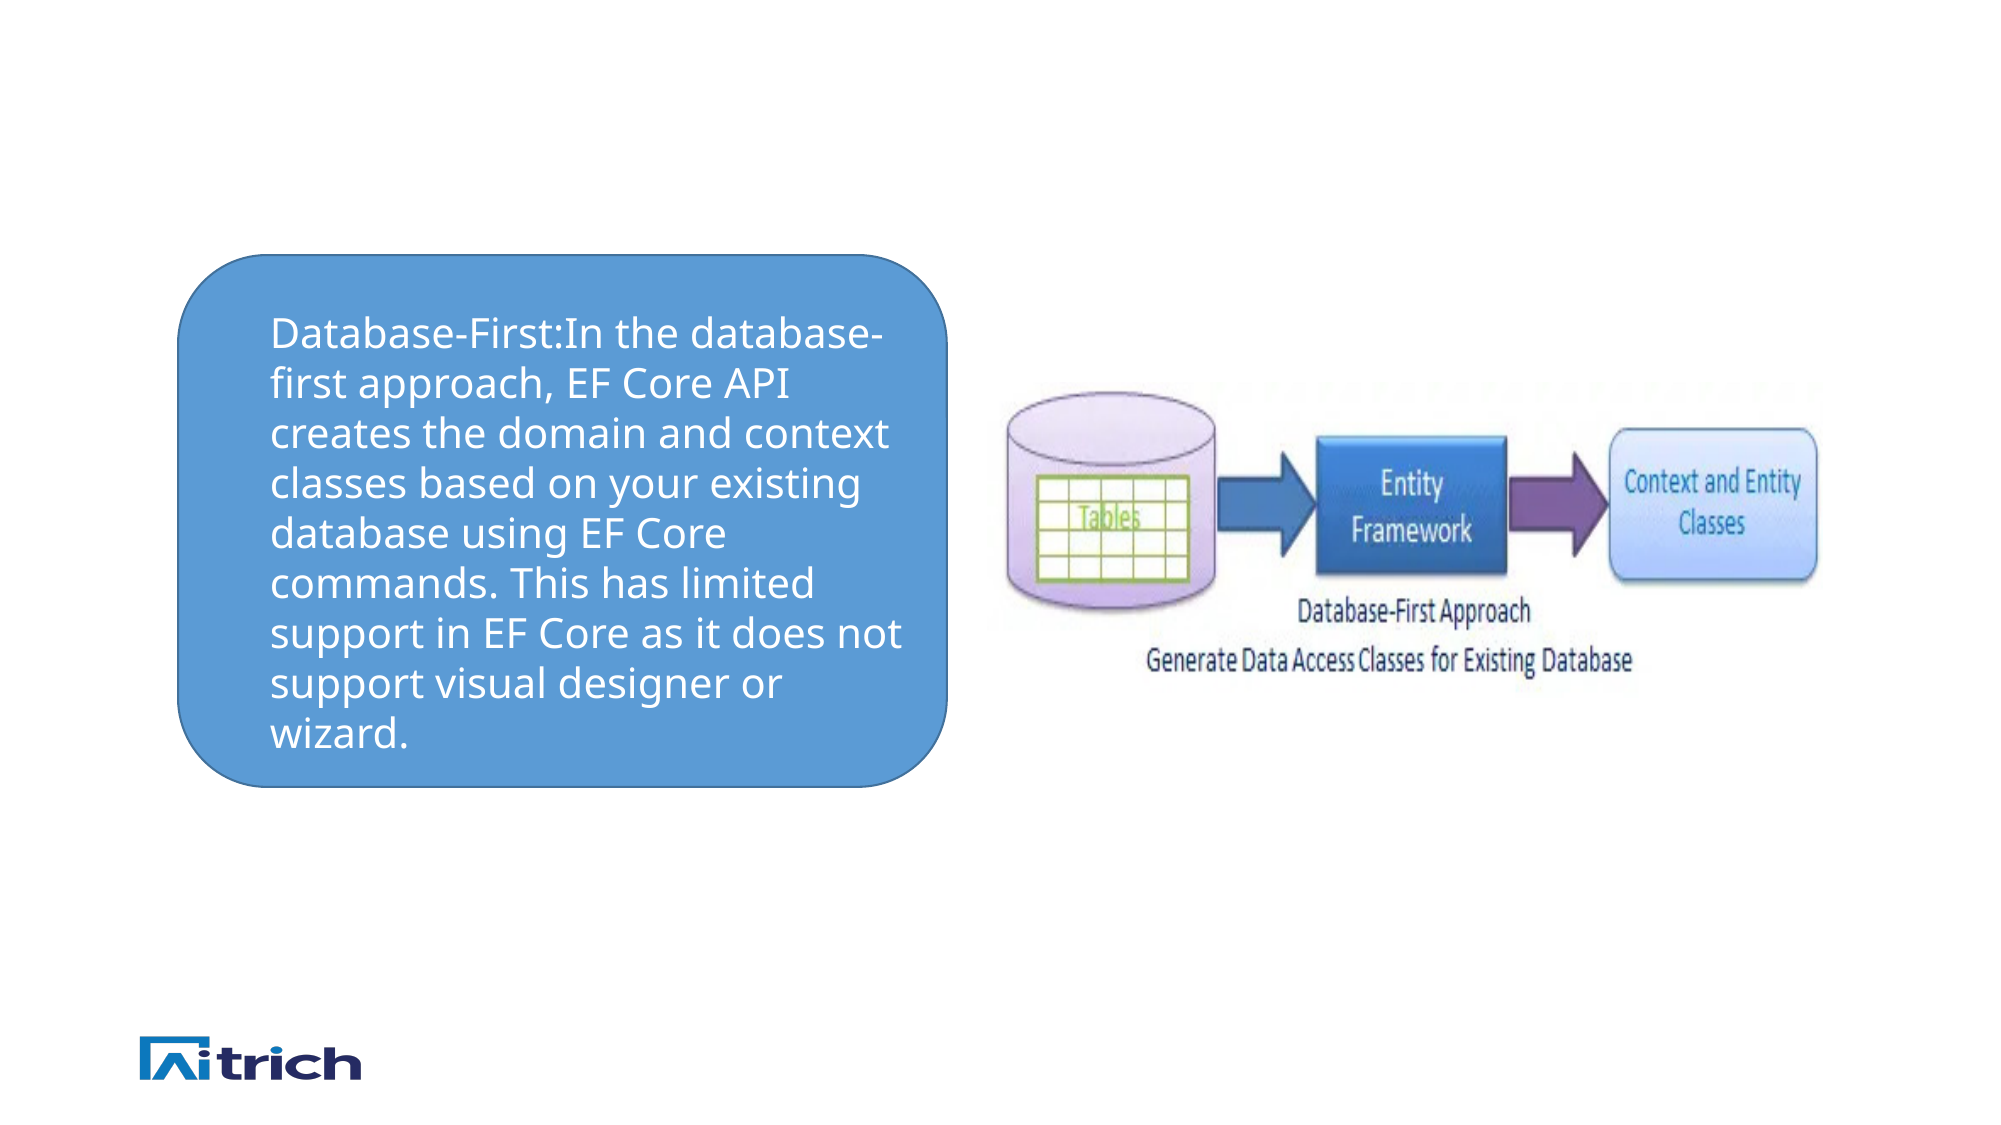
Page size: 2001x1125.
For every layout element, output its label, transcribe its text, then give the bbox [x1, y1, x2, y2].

text_box [178, 255, 947, 787]
picture [137, 1035, 363, 1082]
text_box Database-First:In the database-first approach, EF Core API creates the domain and context classes based on your existing database using EF Core commands. This has limited support in EF Core as it does not support visual designer or wizard. [254, 299, 919, 765]
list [987, 382, 1823, 698]
list [137, 299, 988, 1014]
